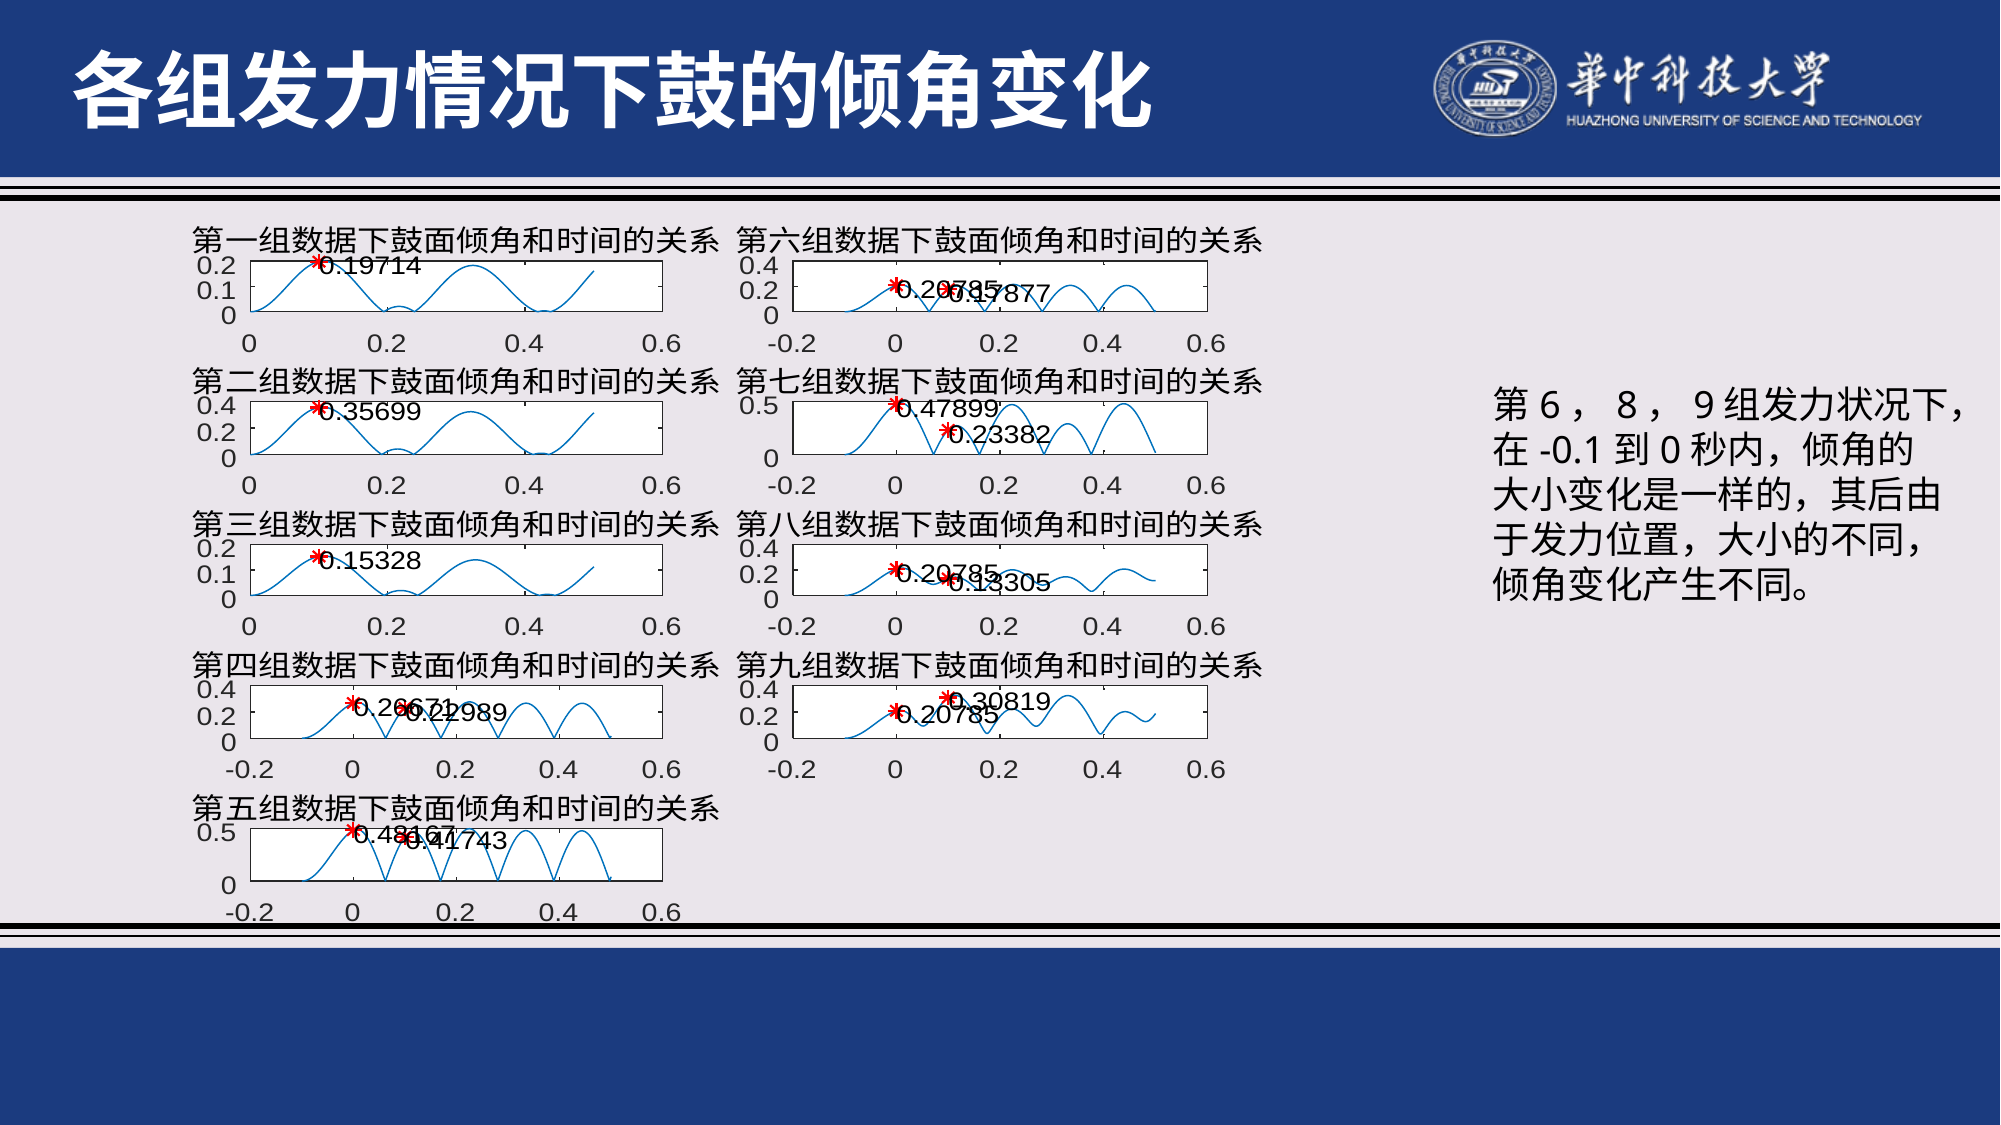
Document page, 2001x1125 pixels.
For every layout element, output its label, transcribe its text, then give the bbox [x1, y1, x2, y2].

text_box 各组发力情况下鼓的倾角变化 [56, 31, 1369, 146]
text_box 第6，8，9组发力状况下，在-0.1到0秒内，倾角的大小变化是一样的，其后由于发力位置，大小的不同，倾角变化产生不同。 [1478, 373, 1966, 613]
picture [89, 166, 1323, 987]
picture [1428, 31, 1957, 146]
